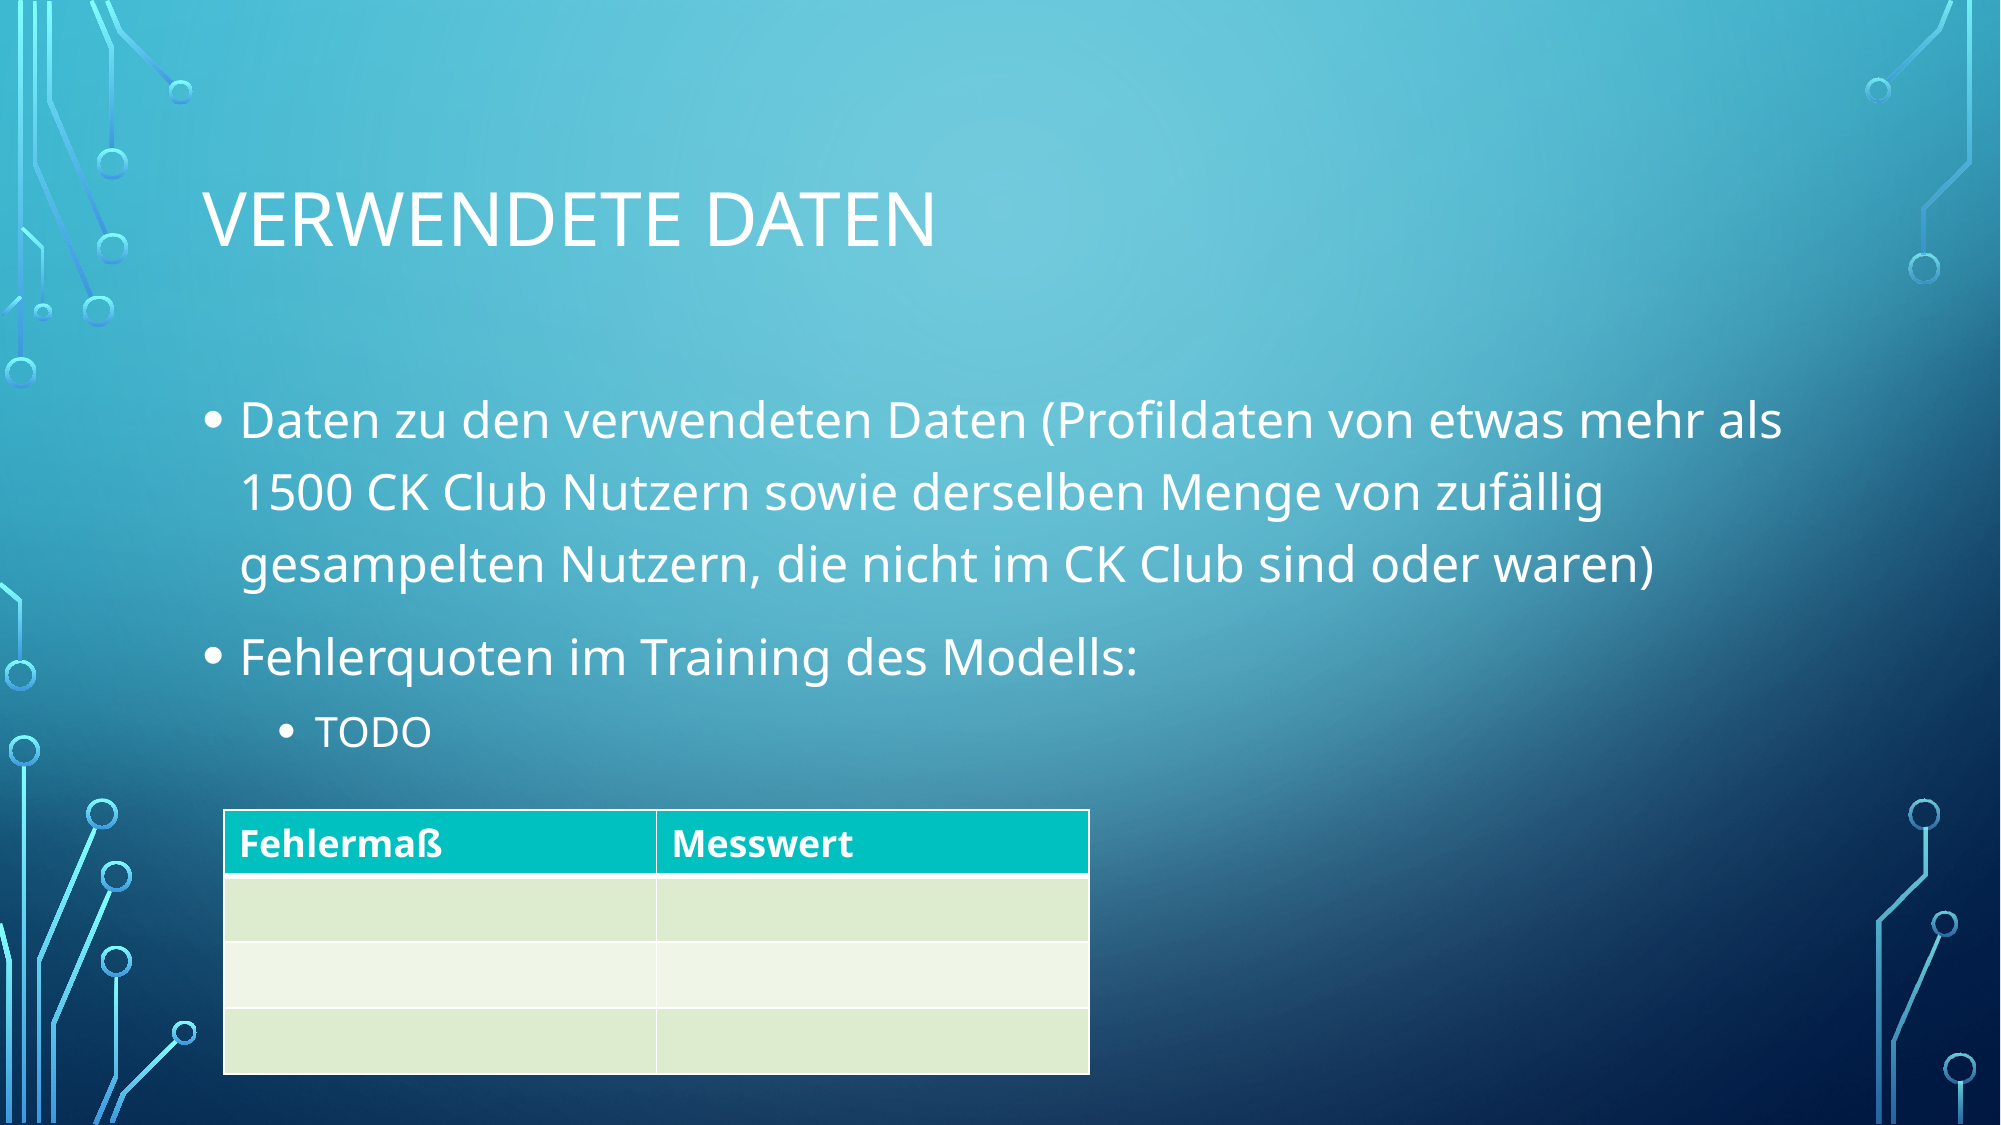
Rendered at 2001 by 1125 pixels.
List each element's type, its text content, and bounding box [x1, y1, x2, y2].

table_header Fehlermaß [225, 811, 656, 873]
table_cell [657, 943, 1088, 1007]
title Verwendete Daten [187, 101, 1813, 344]
table_cell [225, 1009, 656, 1073]
table_cell [657, 1009, 1088, 1073]
list Daten zu den verwendeten Daten (Profildaten von etwas mehr als 1500 CK Club Nutzern sowie derselben Menge von zufällig gesampelten Nutzern, die nicht im CK Club sind oder waren) Fehlerquoten im Training des Modells: TODO [187, 369, 1813, 950]
table_cell [225, 943, 656, 1007]
table_cell [225, 879, 656, 941]
table_cell [657, 879, 1088, 941]
table_header Messwert [657, 811, 1088, 873]
